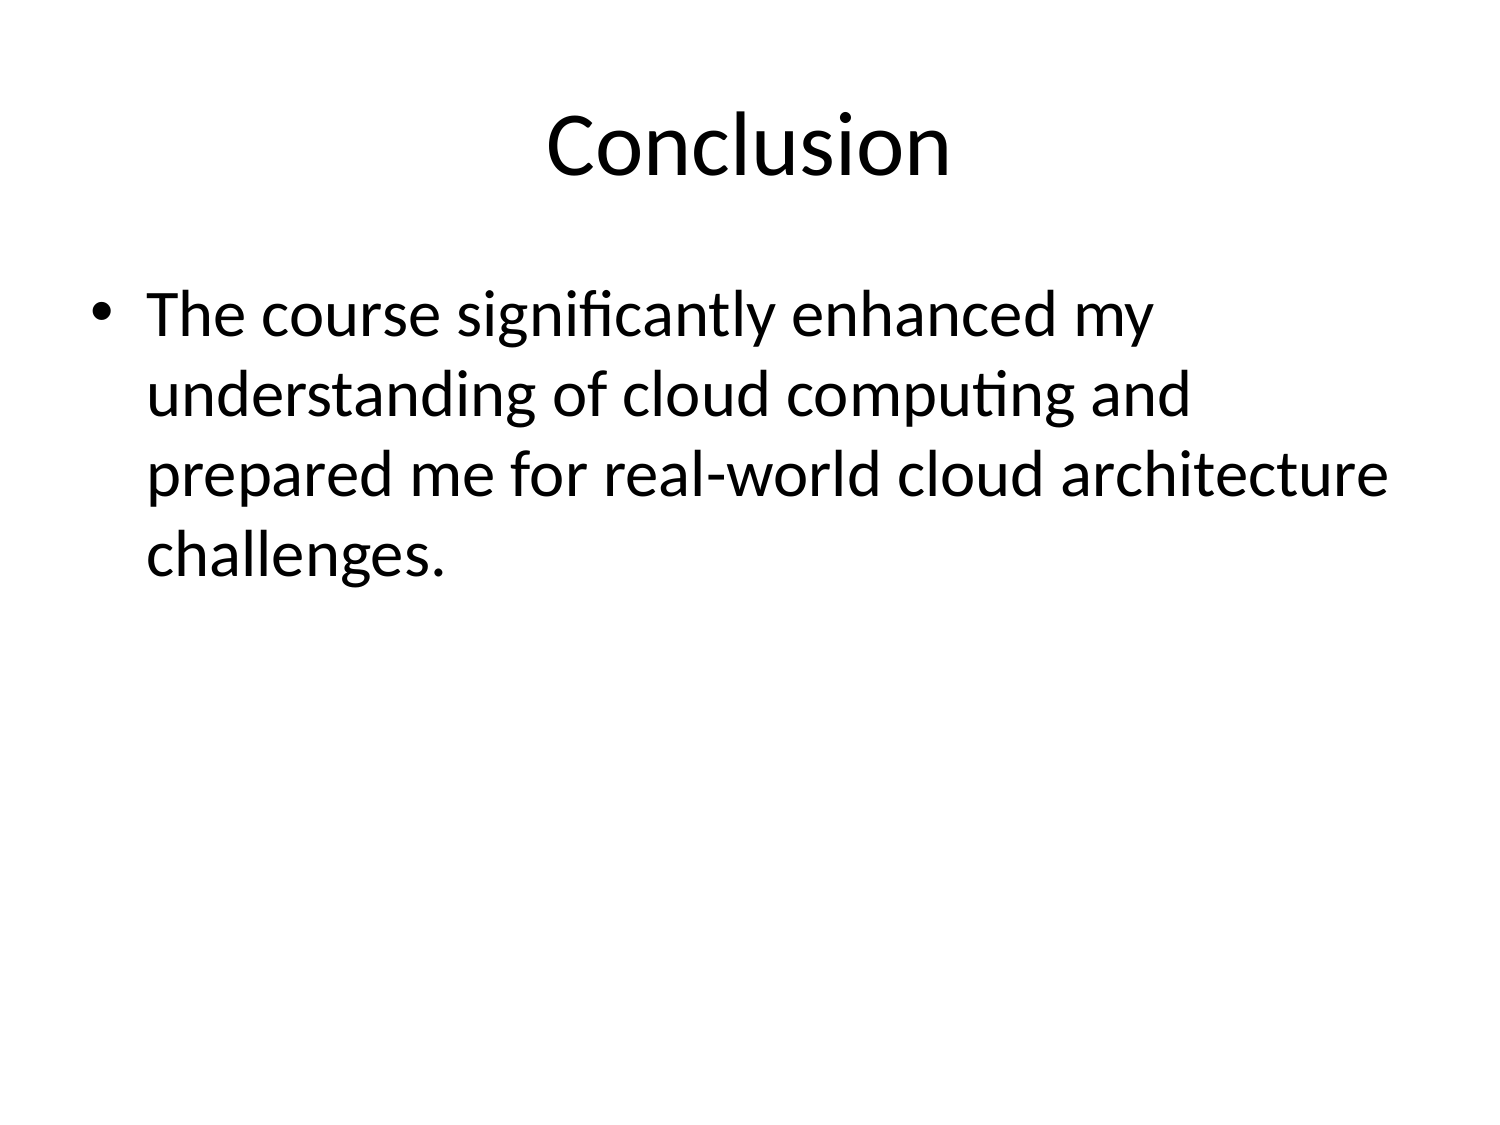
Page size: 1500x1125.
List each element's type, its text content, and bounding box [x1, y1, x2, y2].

list The course significantly enhanced my understanding of cloud computing and prepared me for real-world cloud architecture challenges. [75, 262, 1425, 1005]
title Conclusion [75, 45, 1425, 233]
